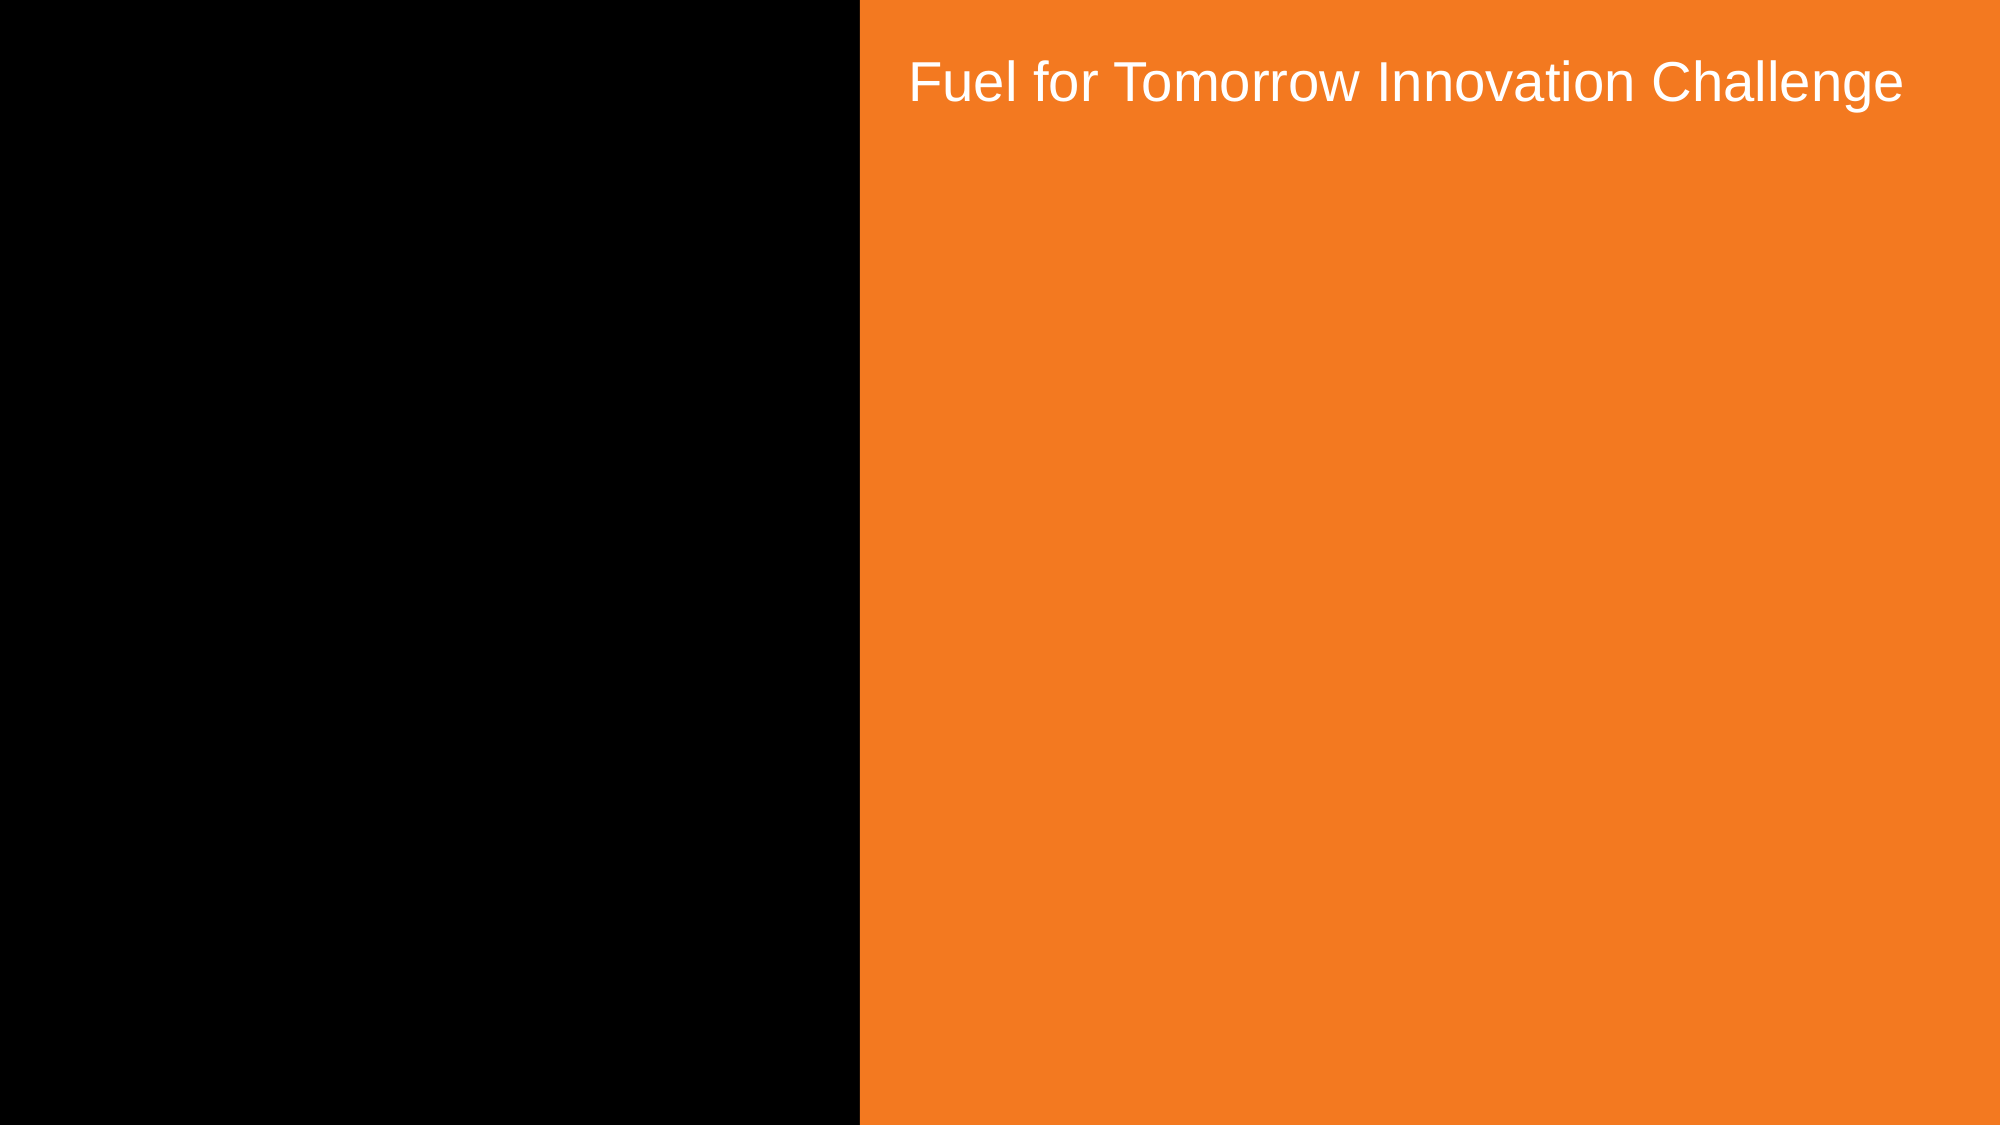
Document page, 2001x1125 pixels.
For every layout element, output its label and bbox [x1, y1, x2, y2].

picture [0, 0, 859, 1125]
